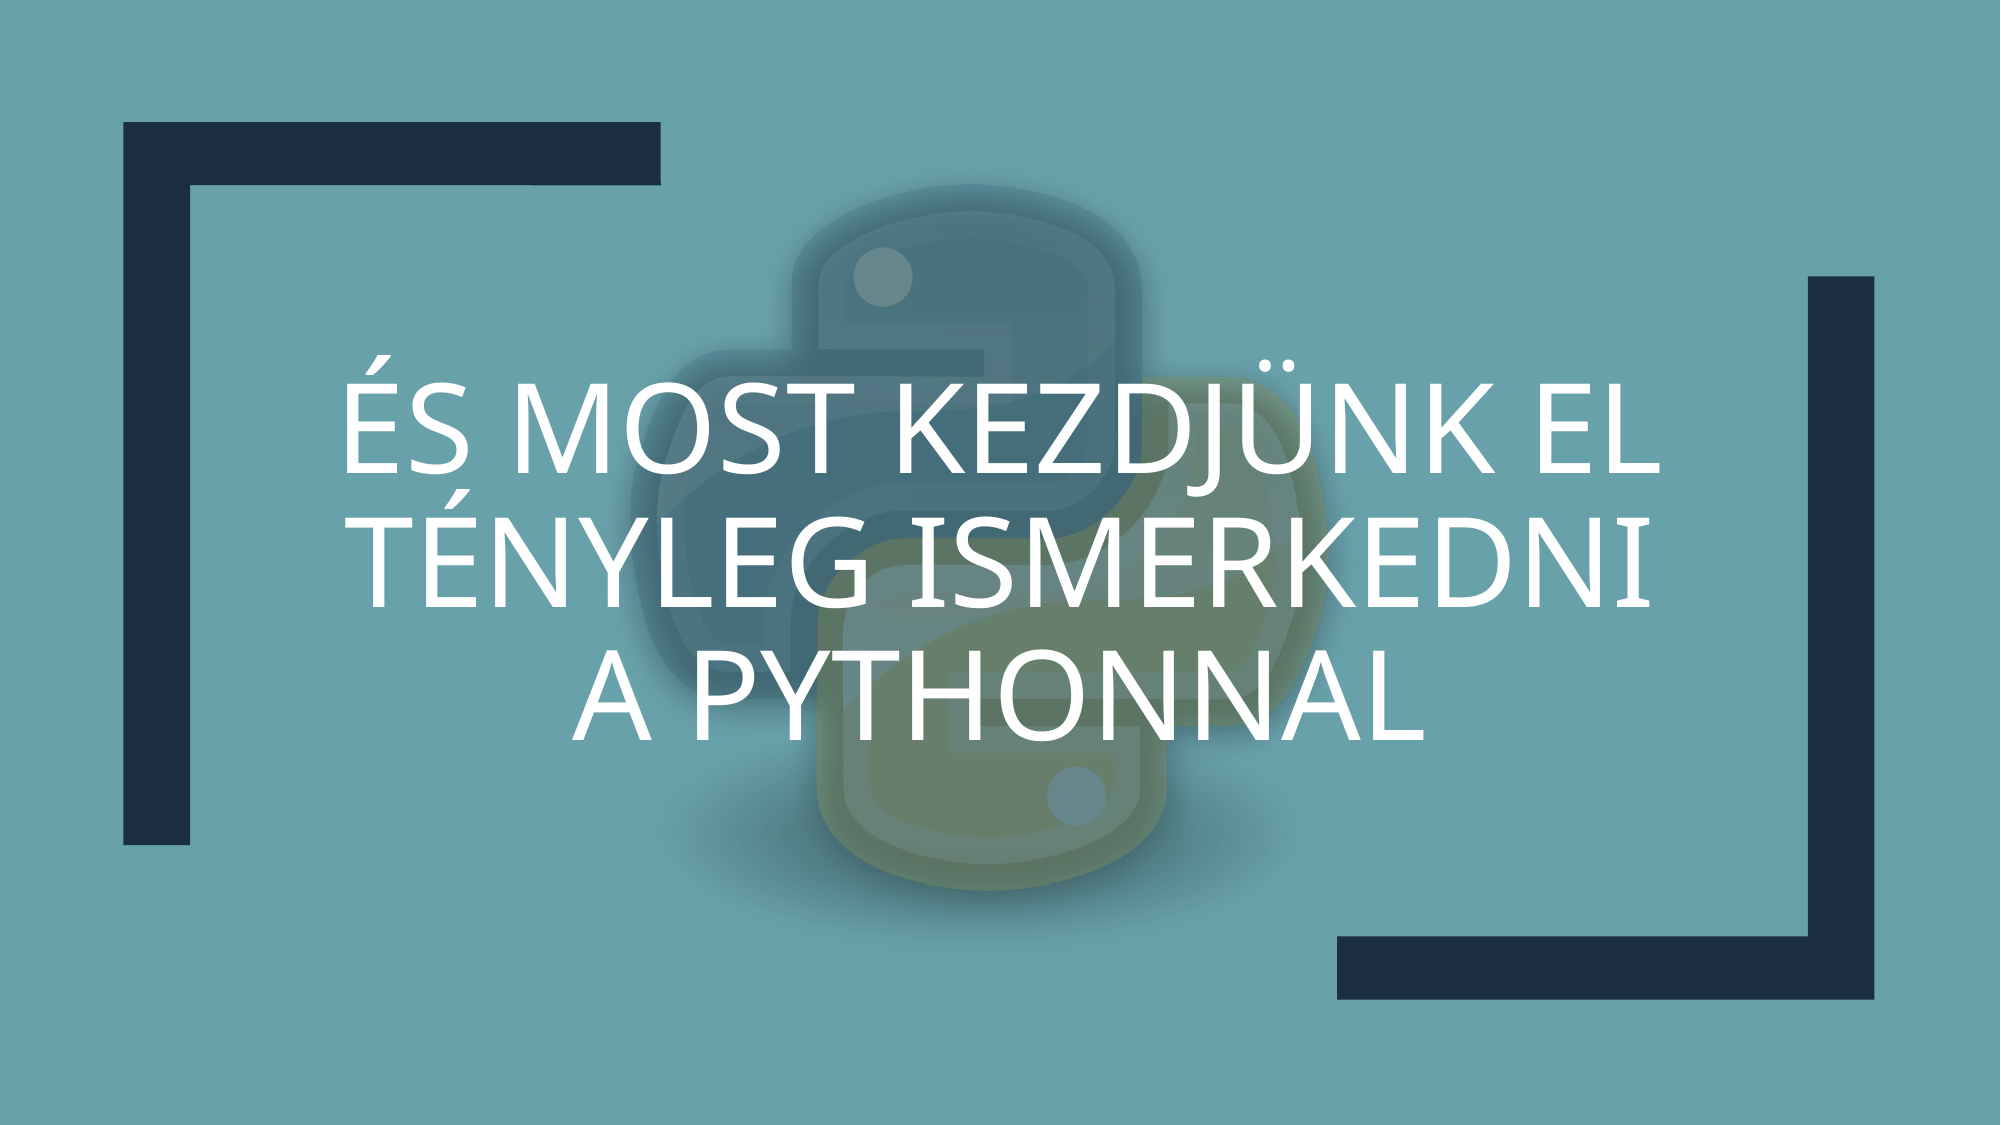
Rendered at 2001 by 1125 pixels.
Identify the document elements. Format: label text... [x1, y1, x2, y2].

title És most kezdjünk el tényleg ismerkedni a pythonnal [314, 430, 583, 775]
title És most kezdjünk el tényleg ismerkedni a pythonnal [1375, 430, 1686, 775]
picture [583, 166, 1375, 958]
